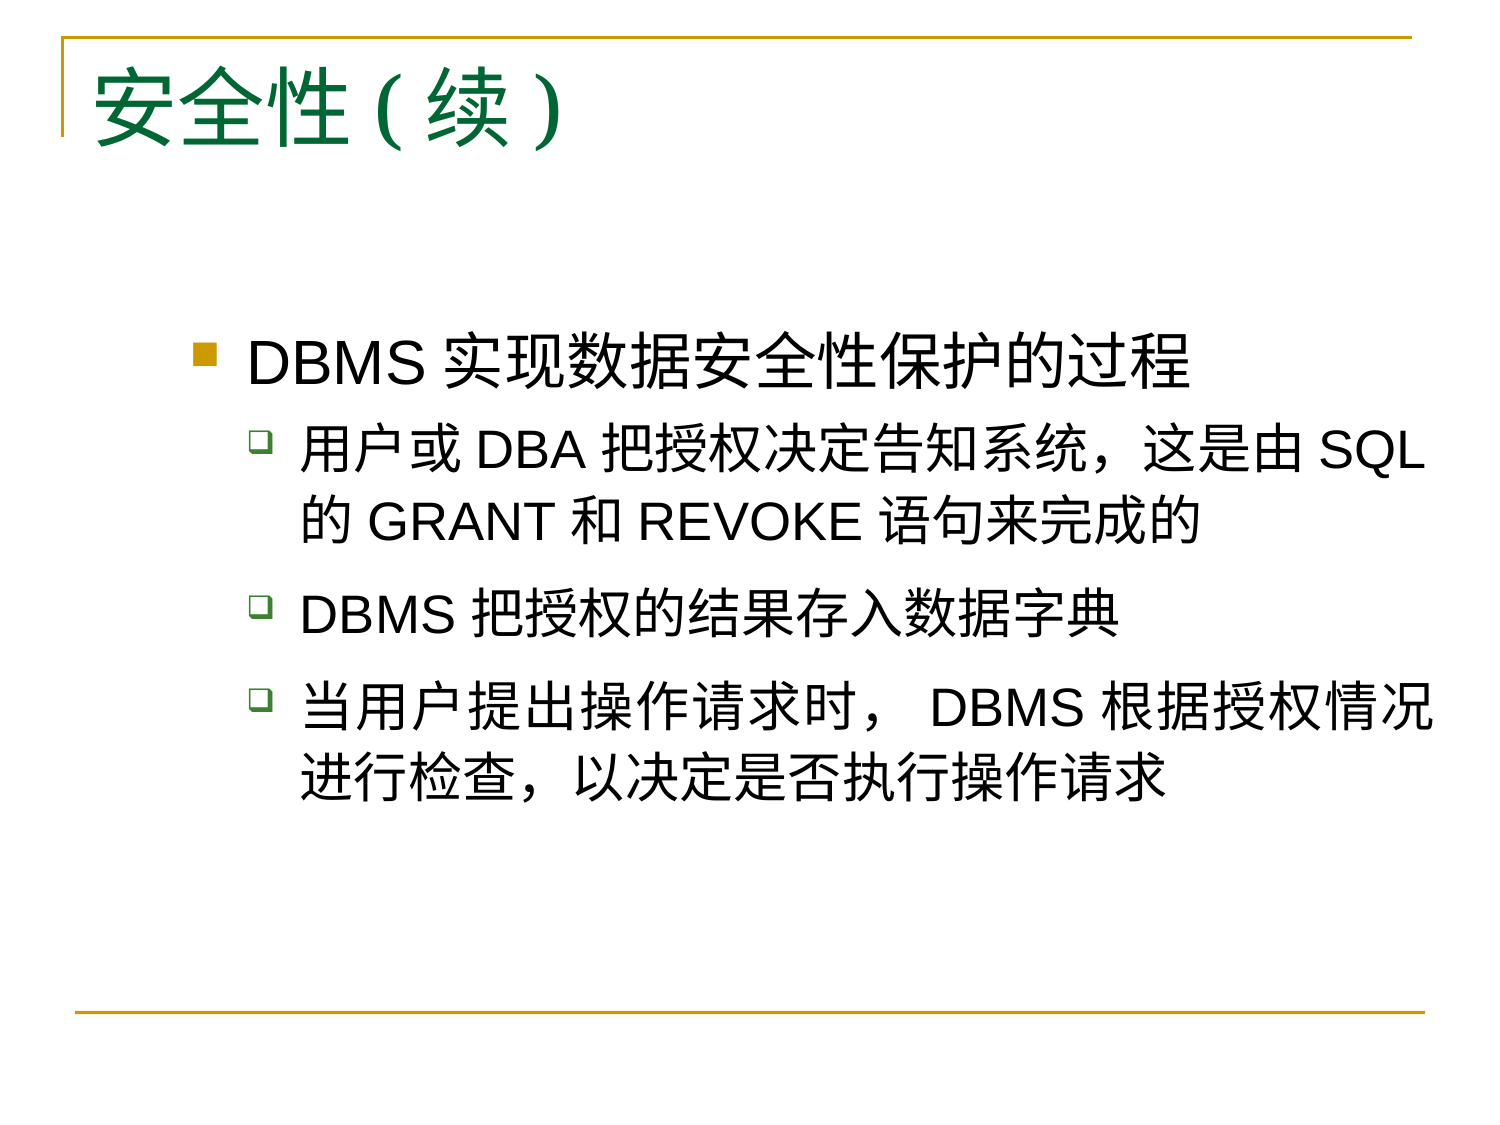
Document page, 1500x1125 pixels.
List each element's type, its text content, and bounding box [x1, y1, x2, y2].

list DBMS实现数据安全性保护的过程 用户或DBA把授权决定告知系统，这是由SQL的GRANT和REVOKE语句来完成的 DBMS把授权的结果存入数据字典 当用户提出操作请求时，DBMS根据授权情况进行检查，以决定是否执行操作请求 [174, 299, 1450, 1073]
title 安全性(续) [75, 45, 1425, 214]
